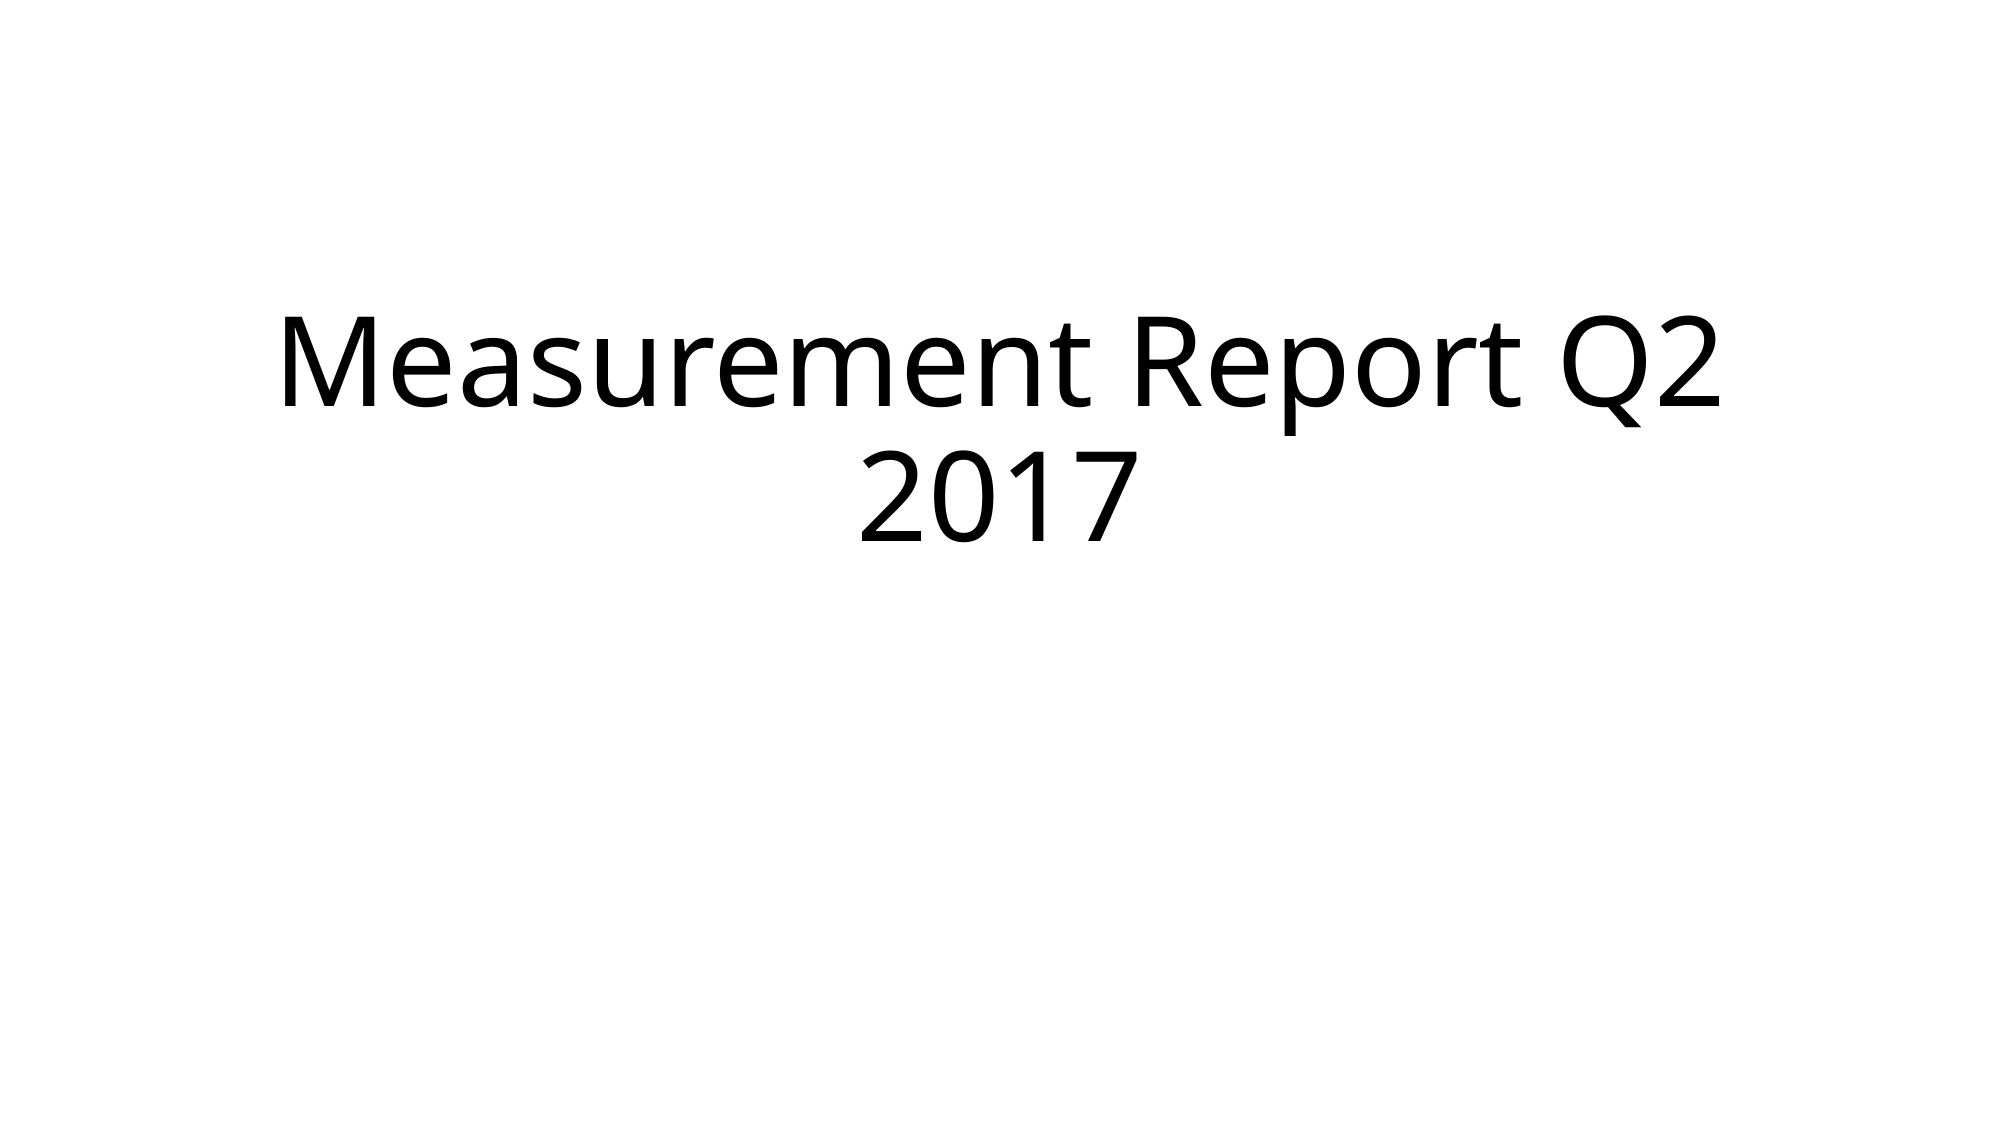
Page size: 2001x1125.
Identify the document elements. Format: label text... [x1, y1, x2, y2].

title Measurement Report Q2 2017 [249, 184, 1750, 576]
